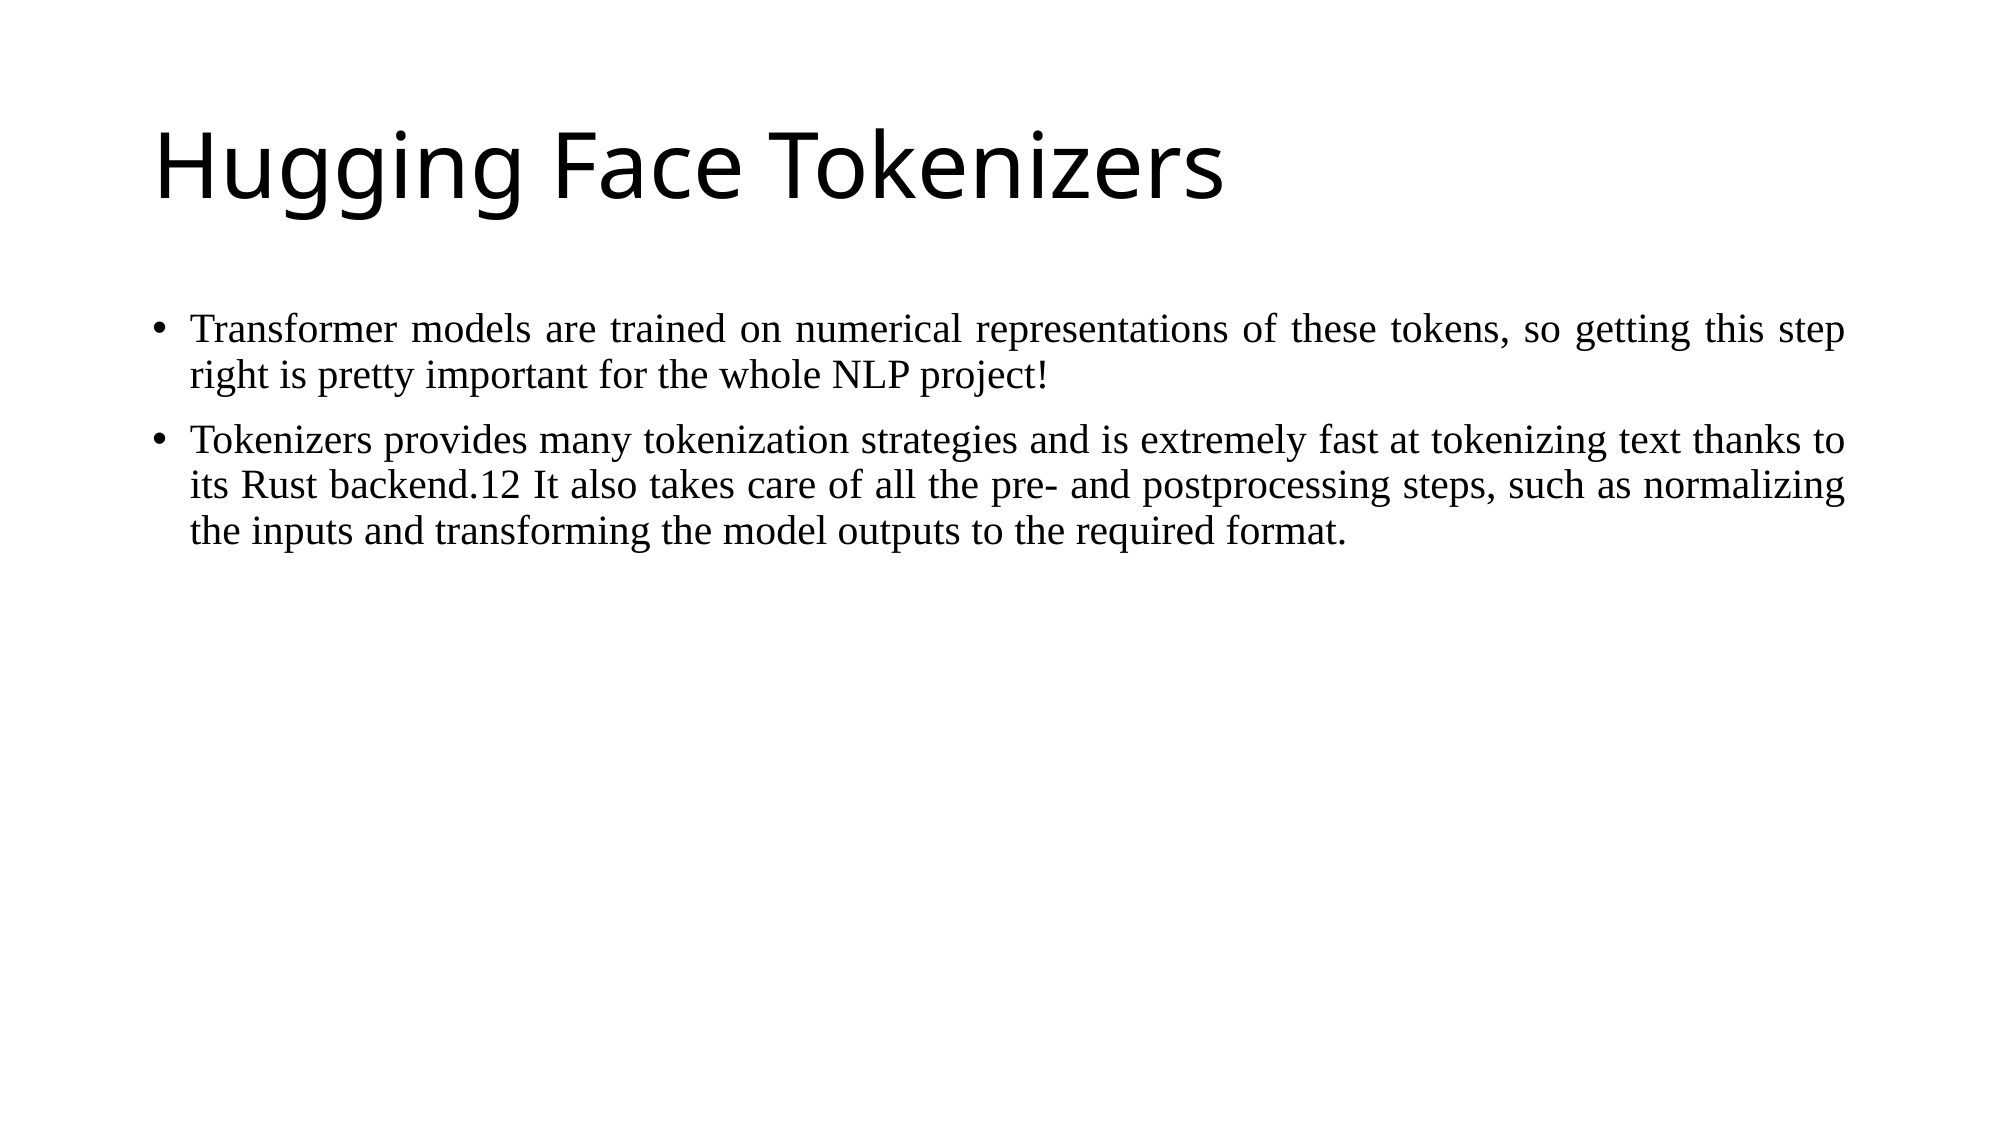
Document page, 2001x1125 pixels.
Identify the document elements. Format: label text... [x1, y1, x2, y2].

list Transformer models are trained on numerical representations of these tokens, so getting this step right is pretty important for the whole NLP project! Tokenizers provides many tokenization strategies and is extremely fast at tokenizing text thanks to its Rust backend.12 It also takes care of all the pre- and postprocessing steps, such as normalizing the inputs and transforming the model outputs to the required format. [137, 299, 1863, 1014]
title Hugging Face Tokenizers [137, 59, 1863, 278]
